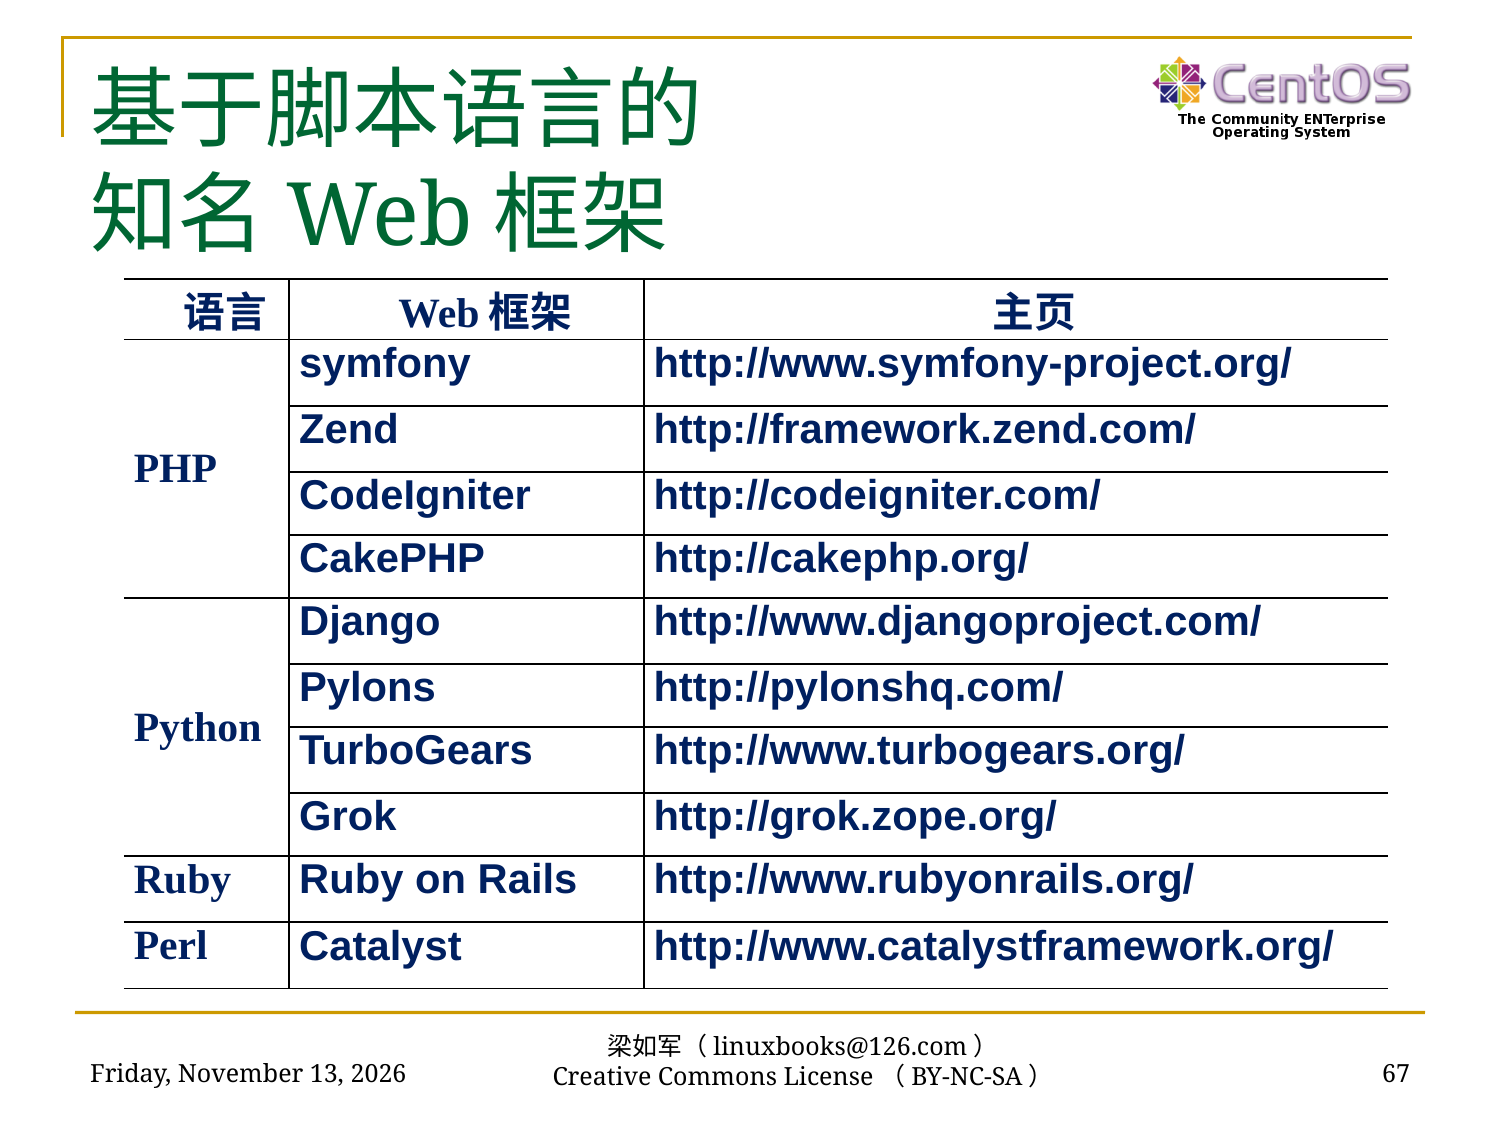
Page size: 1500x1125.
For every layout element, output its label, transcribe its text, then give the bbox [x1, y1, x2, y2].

table_cell PHP [124, 340, 288, 597]
table_cell Catalyst [290, 923, 643, 988]
title 基于脚本语言的 知名Web框架 [74, 45, 1426, 233]
table_cell Django [290, 599, 643, 663]
footer 梁如军（linuxbooks@126.com） Creative Commons License（BY-NC-SA） [359, 1022, 1247, 1099]
table_cell http://cakephp.org/ [645, 536, 1388, 597]
table_cell symfony [290, 340, 643, 405]
table_cell http://grok.zope.org/ [645, 794, 1388, 855]
table_cell http://codeigniter.com/ [645, 473, 1388, 534]
slide_number 67 [1074, 1023, 1426, 1100]
table_cell Pylons [290, 665, 643, 726]
table_cell http://pylonshq.com/ [645, 665, 1388, 726]
table_cell http://framework.zend.com/ [645, 407, 1388, 471]
table_cell TurboGears [290, 728, 643, 792]
table_cell Perl [124, 923, 288, 988]
table_cell http://www.turbogears.org/ [645, 728, 1388, 792]
table_cell http://www.symfony-project.org/ [645, 340, 1388, 405]
table_cell CakePHP [290, 536, 643, 597]
table_header 语言 [124, 280, 288, 339]
table_cell Python [124, 599, 288, 855]
table_cell Zend [290, 407, 643, 471]
table_cell CodeIgniter [290, 473, 643, 534]
table_cell Ruby on Rails [290, 857, 643, 921]
table_cell http://www.catalystframework.org/ [645, 923, 1388, 988]
table_cell Grok [290, 794, 643, 855]
table_header Web框架 [290, 280, 643, 339]
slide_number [74, 1023, 426, 1100]
table_cell http://www.rubyonrails.org/ [645, 857, 1388, 921]
table_cell http://www.djangoproject.com/ [645, 599, 1388, 663]
table_cell Ruby [124, 857, 288, 921]
table_header 主页 [645, 280, 1388, 339]
